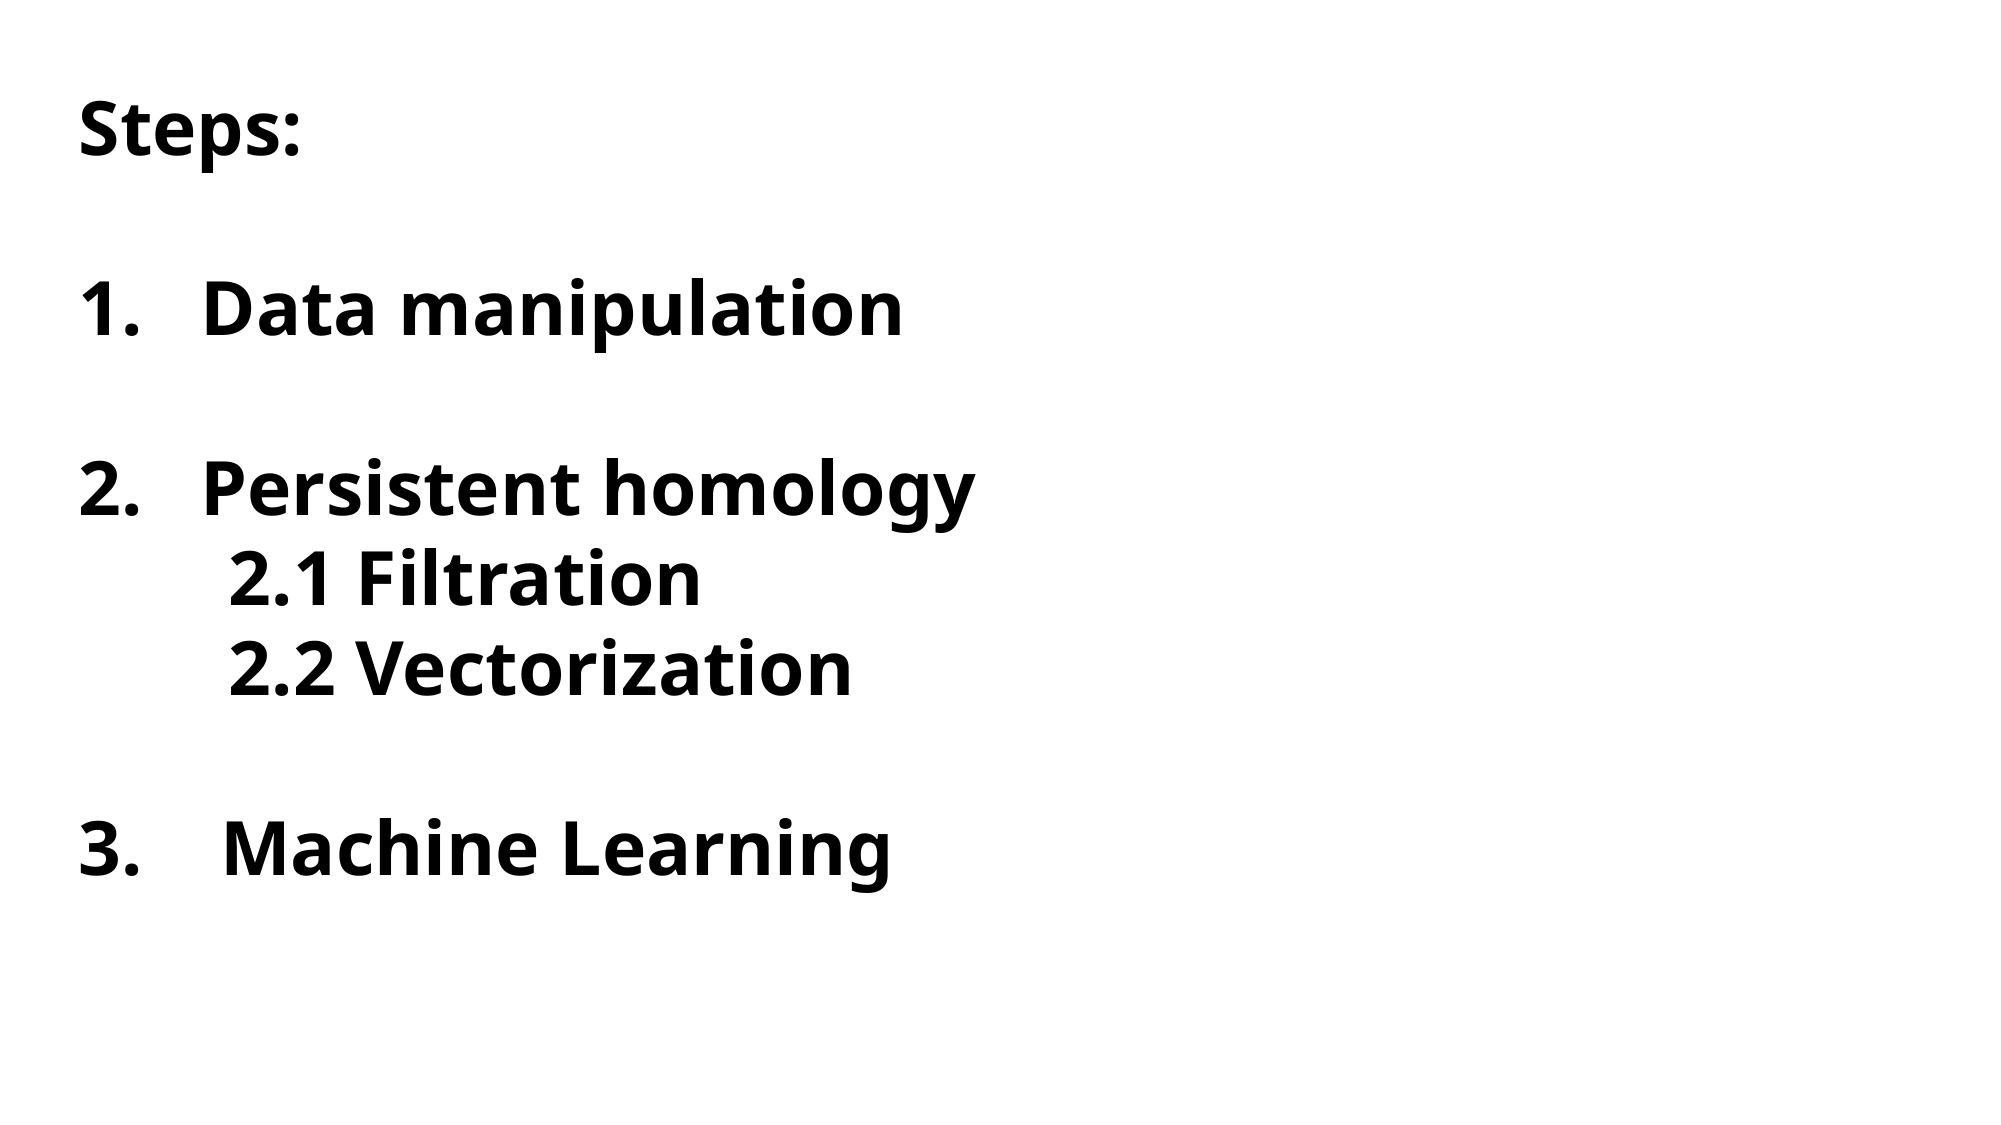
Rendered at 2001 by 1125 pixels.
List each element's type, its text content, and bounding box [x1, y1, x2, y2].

text_box Steps: Data manipulation Persistent homology 2.1 Filtration 2.2 Vectorization Machine Learning [64, 73, 993, 899]
